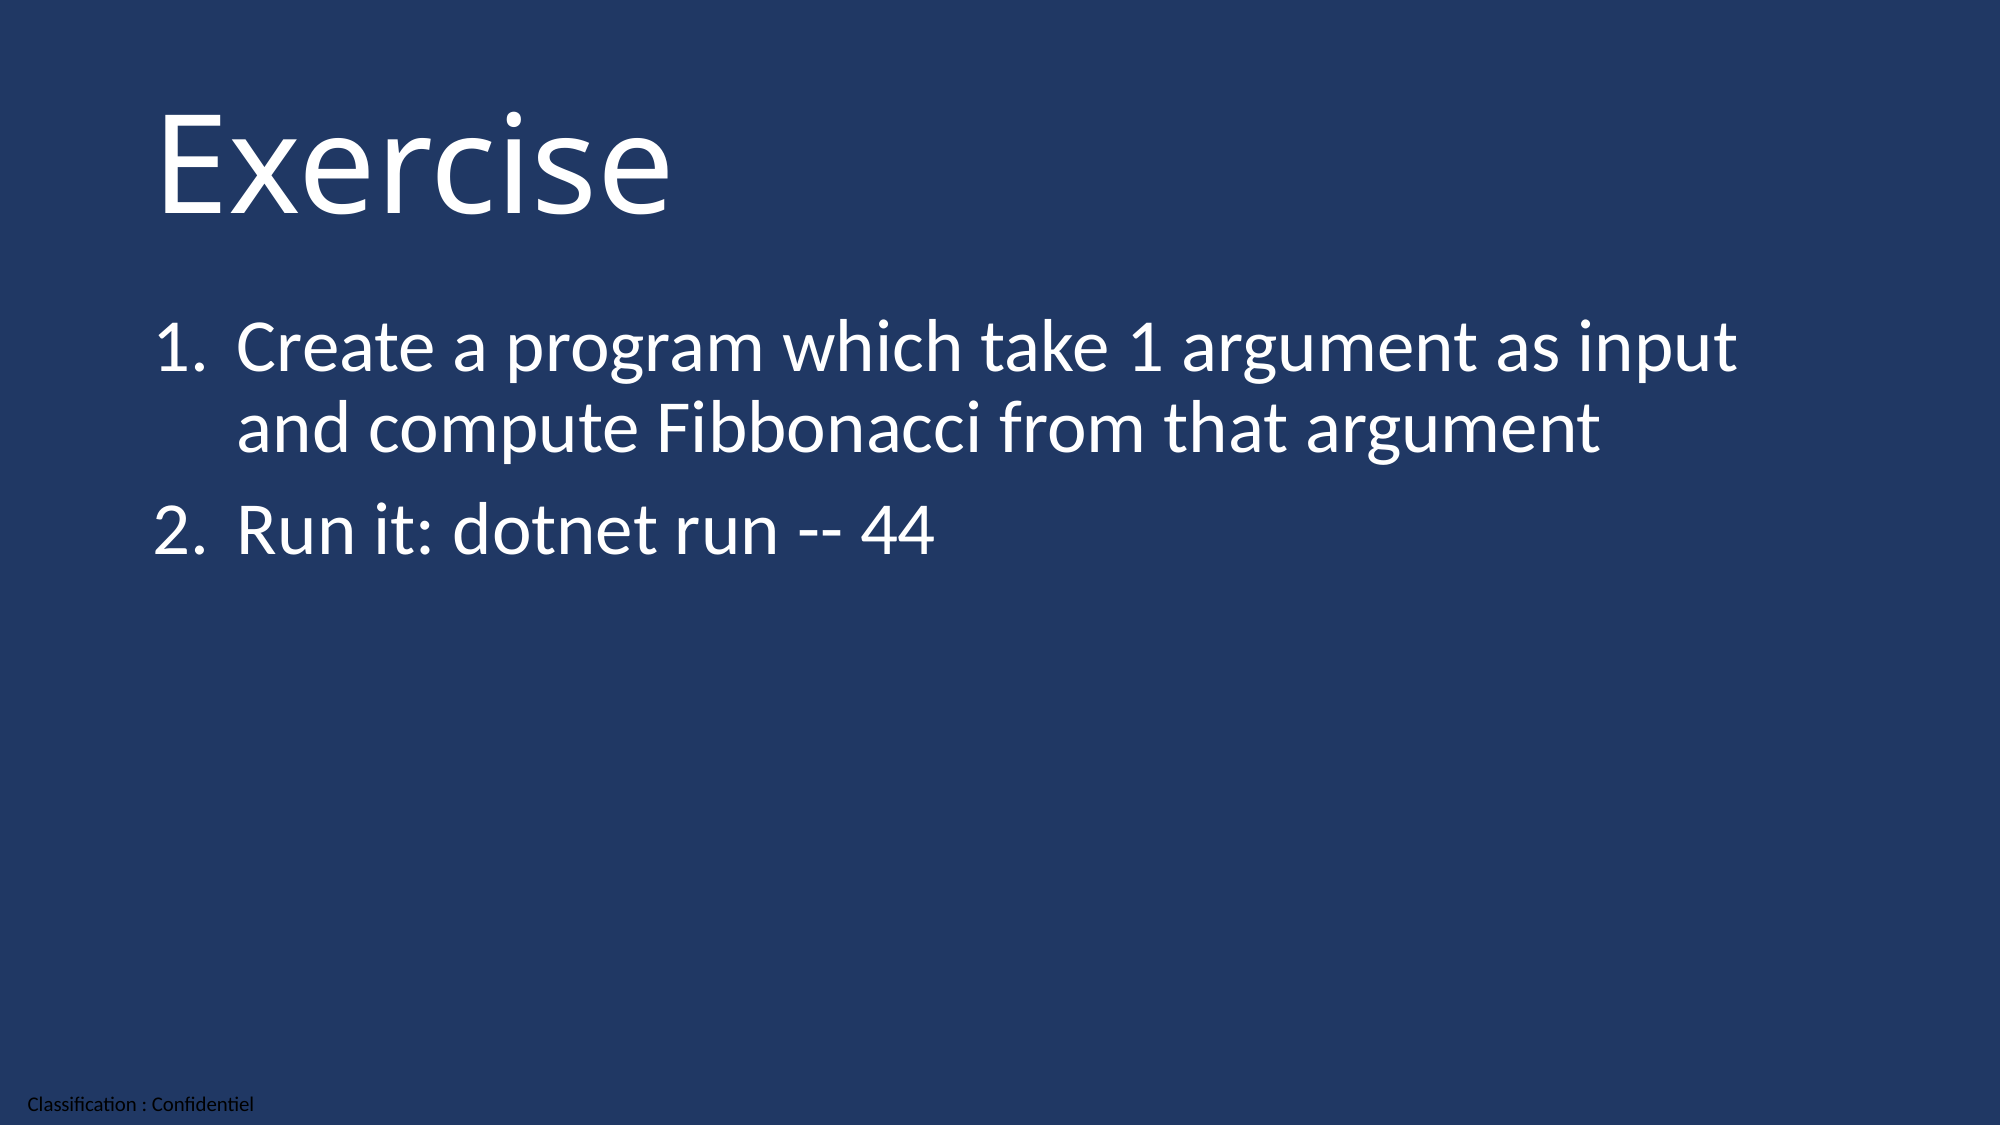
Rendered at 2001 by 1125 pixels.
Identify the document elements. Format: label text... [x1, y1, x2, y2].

title Exercise [137, 59, 1863, 278]
list Create a program which take 1 argument as input and compute Fibbonacci from that argument Run it: dotnet run -- 44 [137, 299, 1863, 1014]
